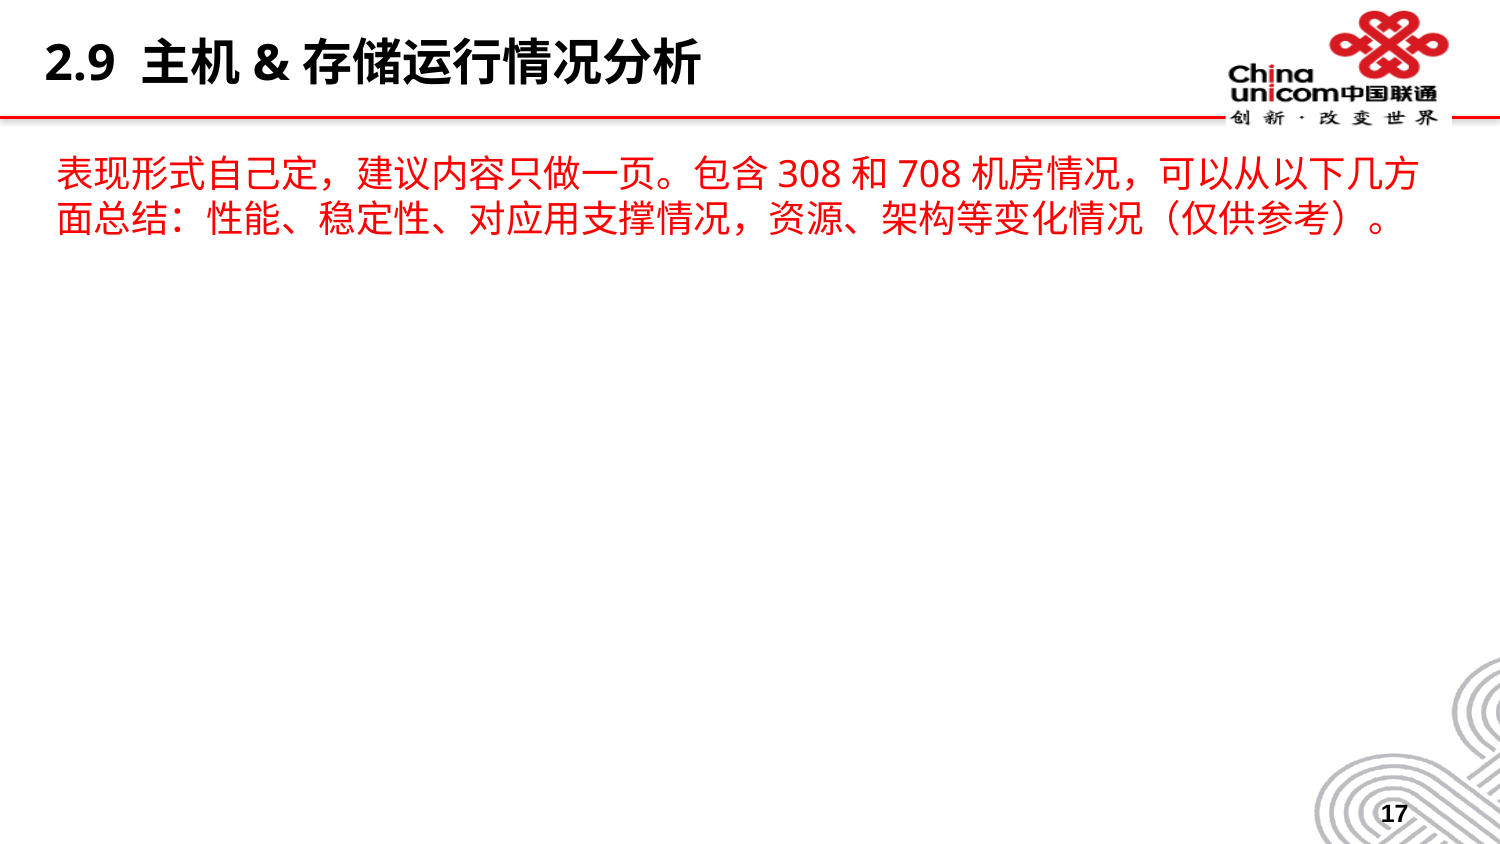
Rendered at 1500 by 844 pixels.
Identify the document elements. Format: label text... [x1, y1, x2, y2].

slide_number 17 [1347, 790, 1443, 826]
text_box 表现形式自己定，建议内容只做一页。包含308和708机房情况，可以从以下几方面总结：性能、稳定性、对应用支撑情况，资源、架构等变化情况（仅供参考）。 [41, 142, 1442, 247]
picture [1277, 650, 1500, 844]
picture [1225, 6, 1452, 130]
text_box 2.9 主机&存储运行情况分析 [29, 20, 1205, 101]
